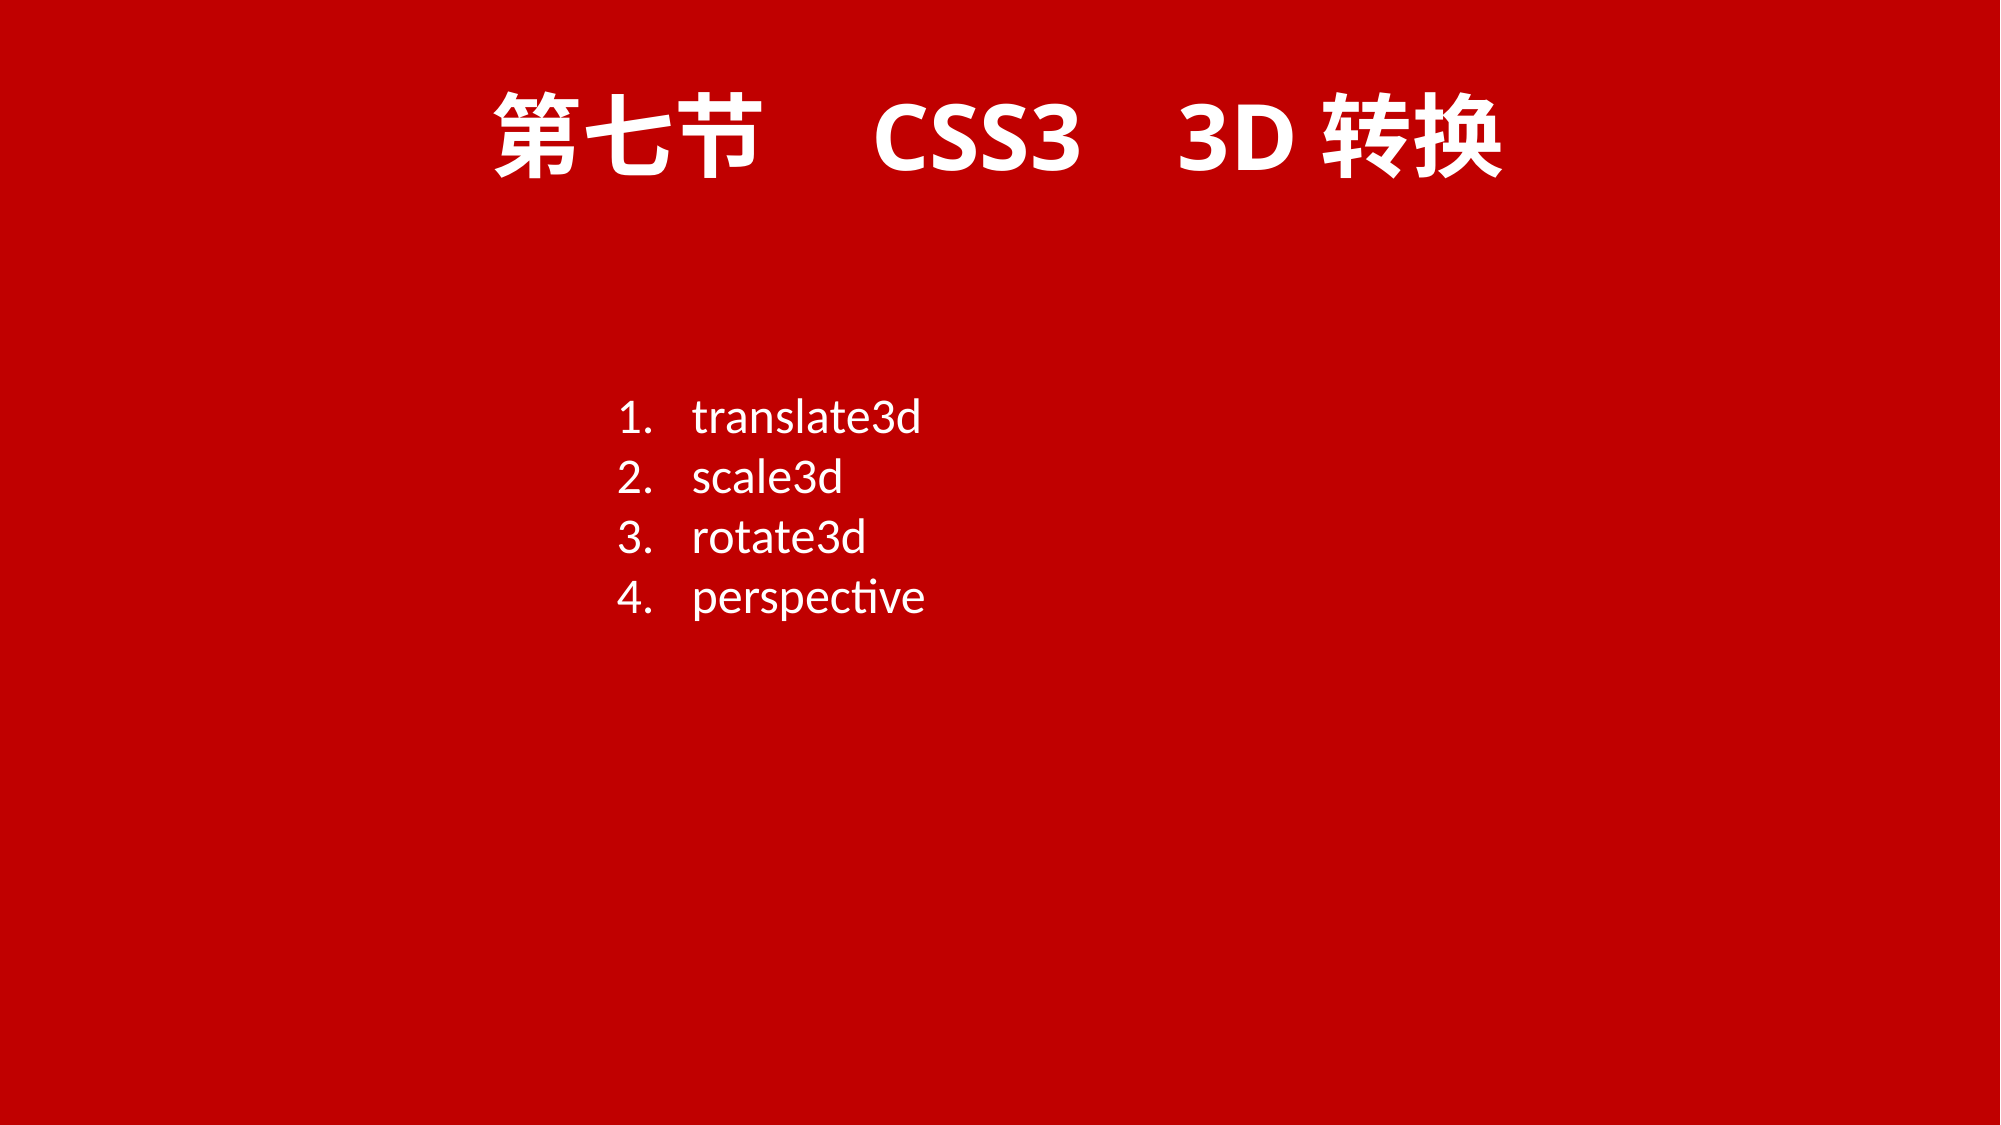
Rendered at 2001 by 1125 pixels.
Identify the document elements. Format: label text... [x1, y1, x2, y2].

text_box translate3d scale3d rotate3d perspective [601, 376, 1489, 632]
text_box [410, 337, 1766, 672]
text_box 第七节 CSS3 3D转换 [134, 0, 1860, 198]
